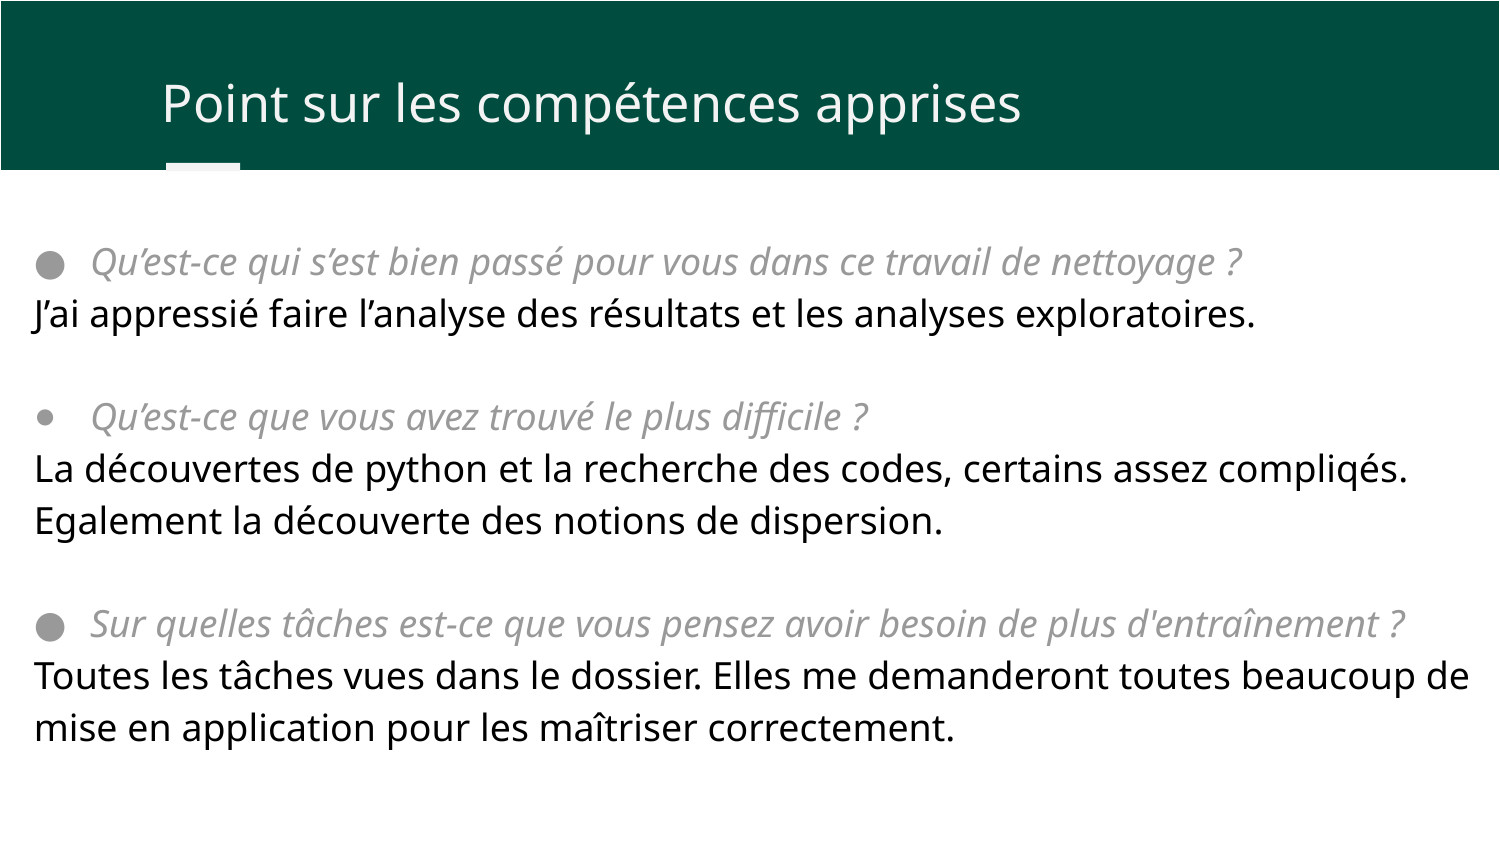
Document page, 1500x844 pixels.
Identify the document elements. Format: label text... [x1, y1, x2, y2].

text_box Point sur les compétences apprises [146, 55, 1500, 150]
text_box [166, 162, 241, 171]
text_box [0, 0, 1500, 171]
list Qu’est-ce qui s’est bien passé pour vous dans ce travail de nettoyage ? J’ai appressié faire l’analyse des résultats et les analyses exploratoires. Qu’est-ce que vous avez trouvé le plus difficile ? La découvertes de python et la recherche des codes, certains assez compliqés. Egalement la découverte des notions de dispersion. Sur quelles tâches est-ce que vous pensez avoir besoin de plus d'entraînement ? Toutes les tâches vues dans le dossier. Elles me demanderont toutes beaucoup de mise en application pour les maîtriser correctement. [0, 171, 1500, 844]
